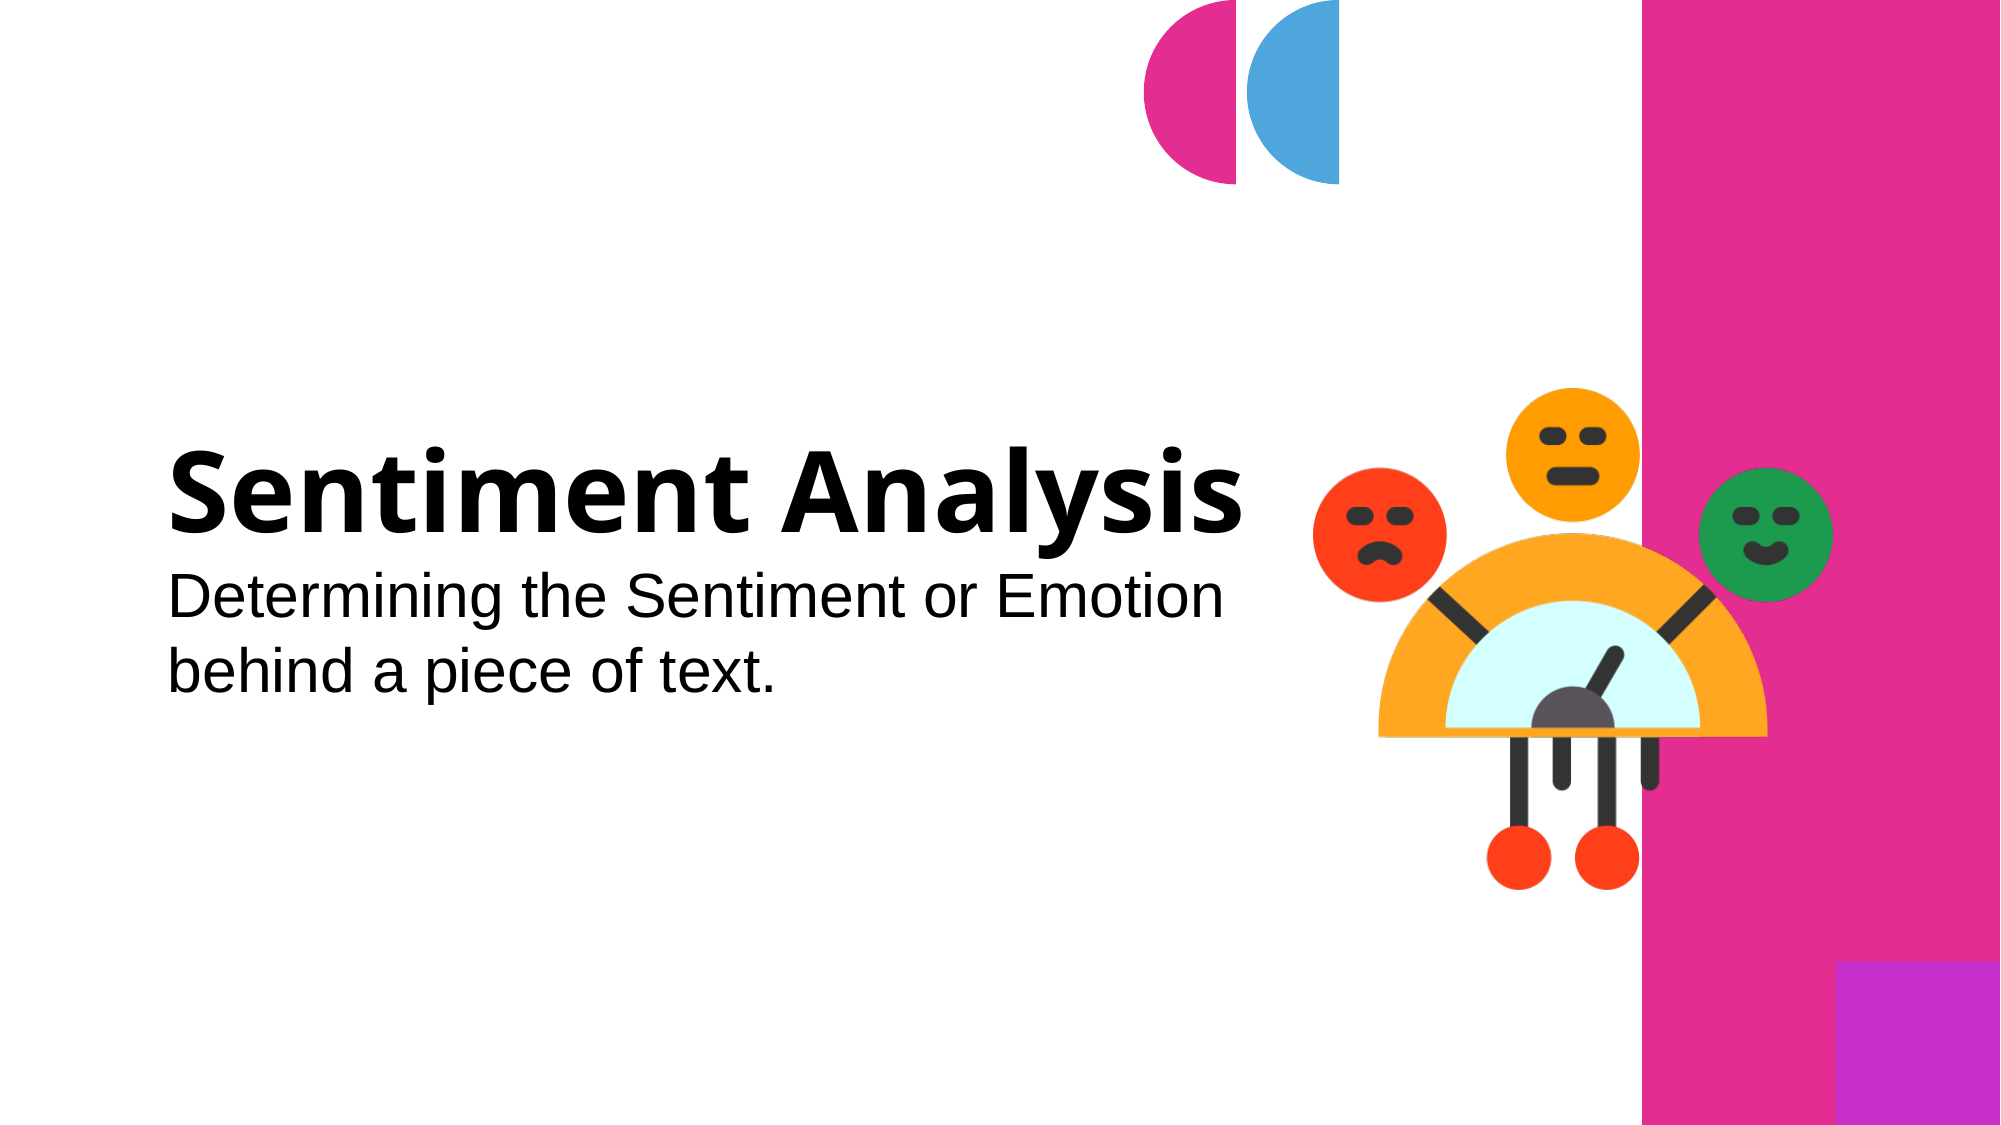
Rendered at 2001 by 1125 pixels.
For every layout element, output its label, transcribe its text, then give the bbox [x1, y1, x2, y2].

picture [1305, 214, 1836, 960]
title Sentiment Analysis Determining the Sentiment or Emotion behind a piece of text. [167, 419, 1273, 1043]
